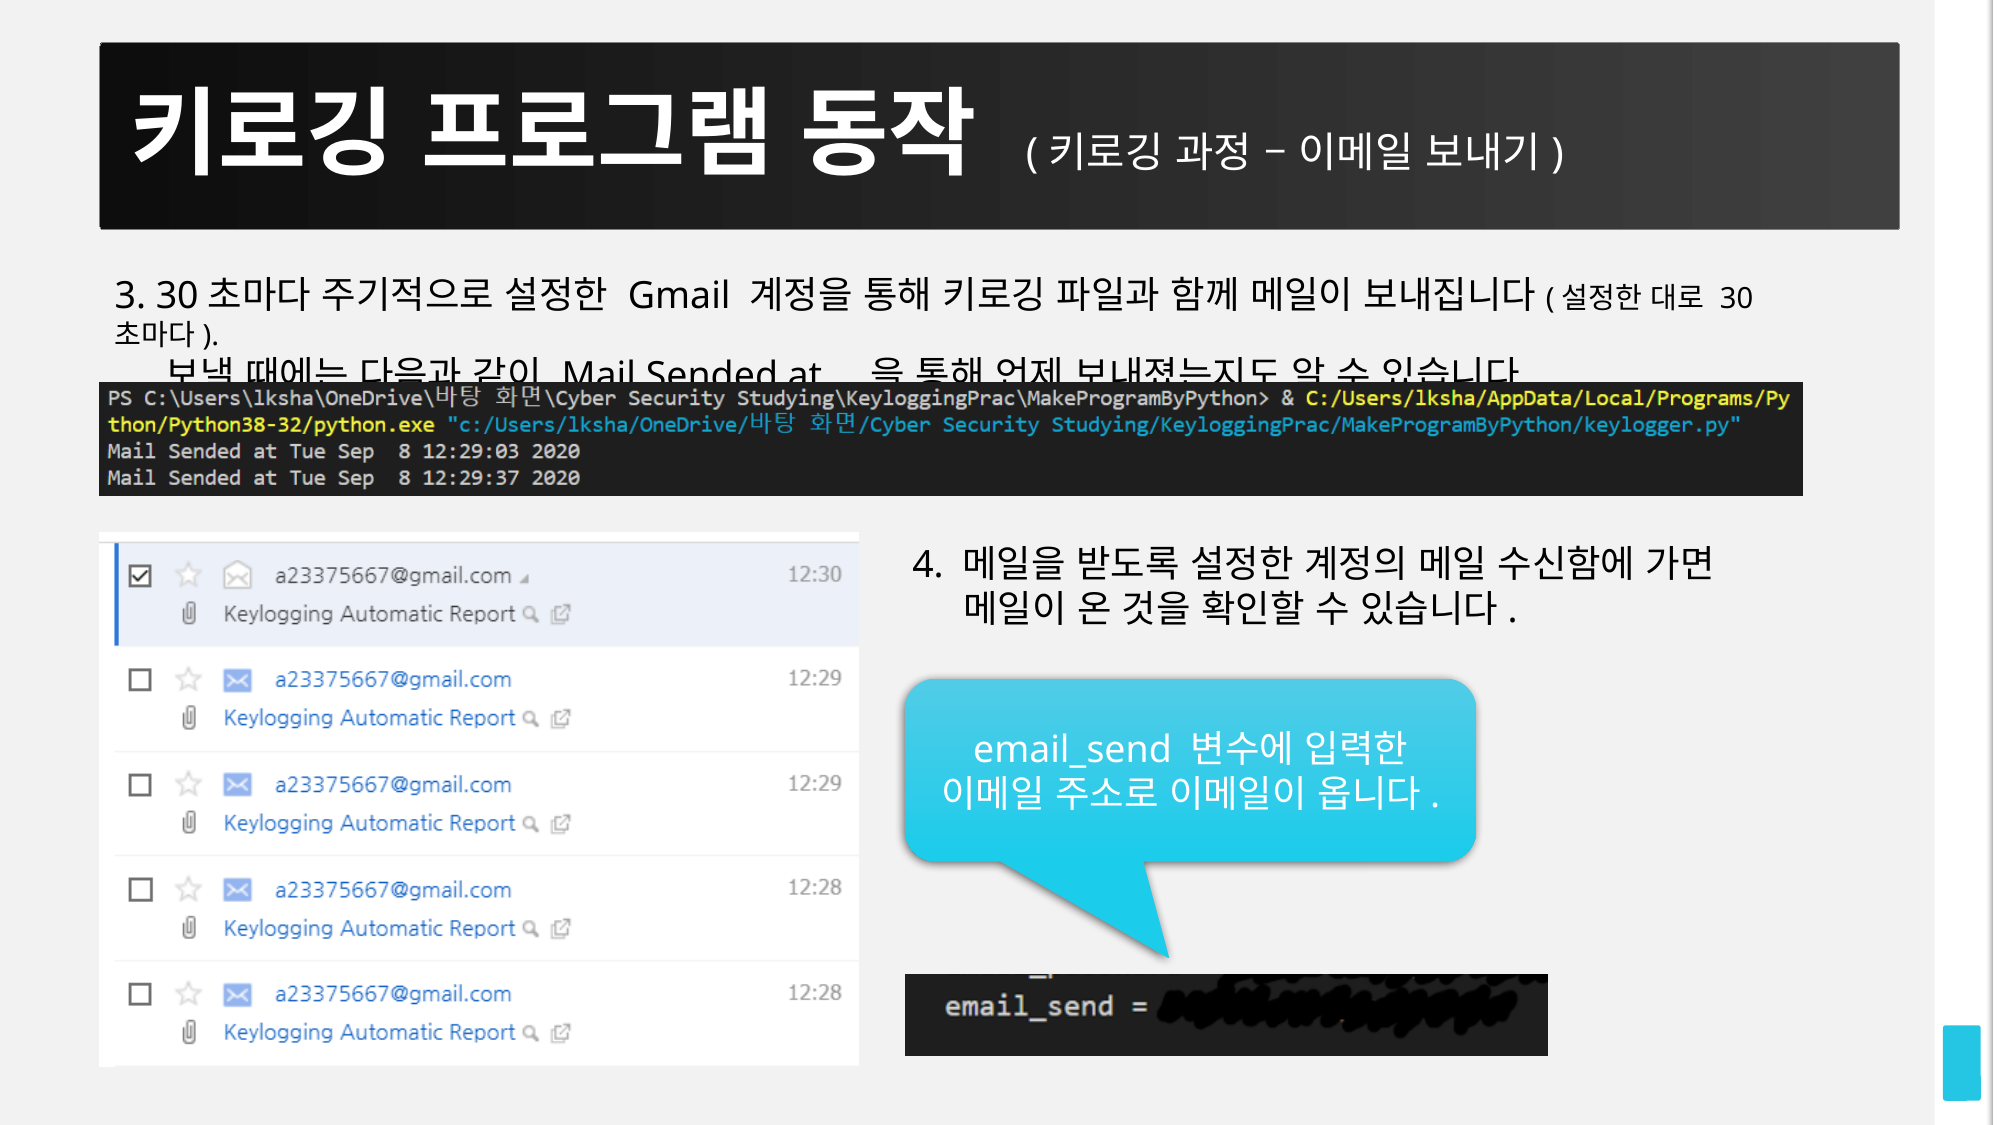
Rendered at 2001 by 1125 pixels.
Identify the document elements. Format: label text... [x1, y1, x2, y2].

text_box 4. 메일을 받도록 설정한 계정의 메일 수신함에 가면 메일이 온 것을 확인할 수 있습니다. [897, 532, 1731, 638]
text_box 키로깅 프로그램 동작 (키로깅 과정 – 이메일 보내기) [99, 42, 1900, 230]
picture [99, 382, 1803, 496]
picture [99, 532, 859, 1067]
text_box email_send 변수에 입력한 이메일 주소로 이메일이 옵니다. [905, 678, 1477, 959]
text_box 3. 30초마다 주기적으로 설정한 Gmail 계정을 통해 키로깅 파일과 함께 메일이 보내집니다(설정한 대로 30초마다). 보낼 때에는 다음과 같이 Mail Sended at… 을 통해 언제 보내졌는지도 알 수 있습니다. [99, 263, 1838, 404]
picture [905, 974, 1548, 1056]
